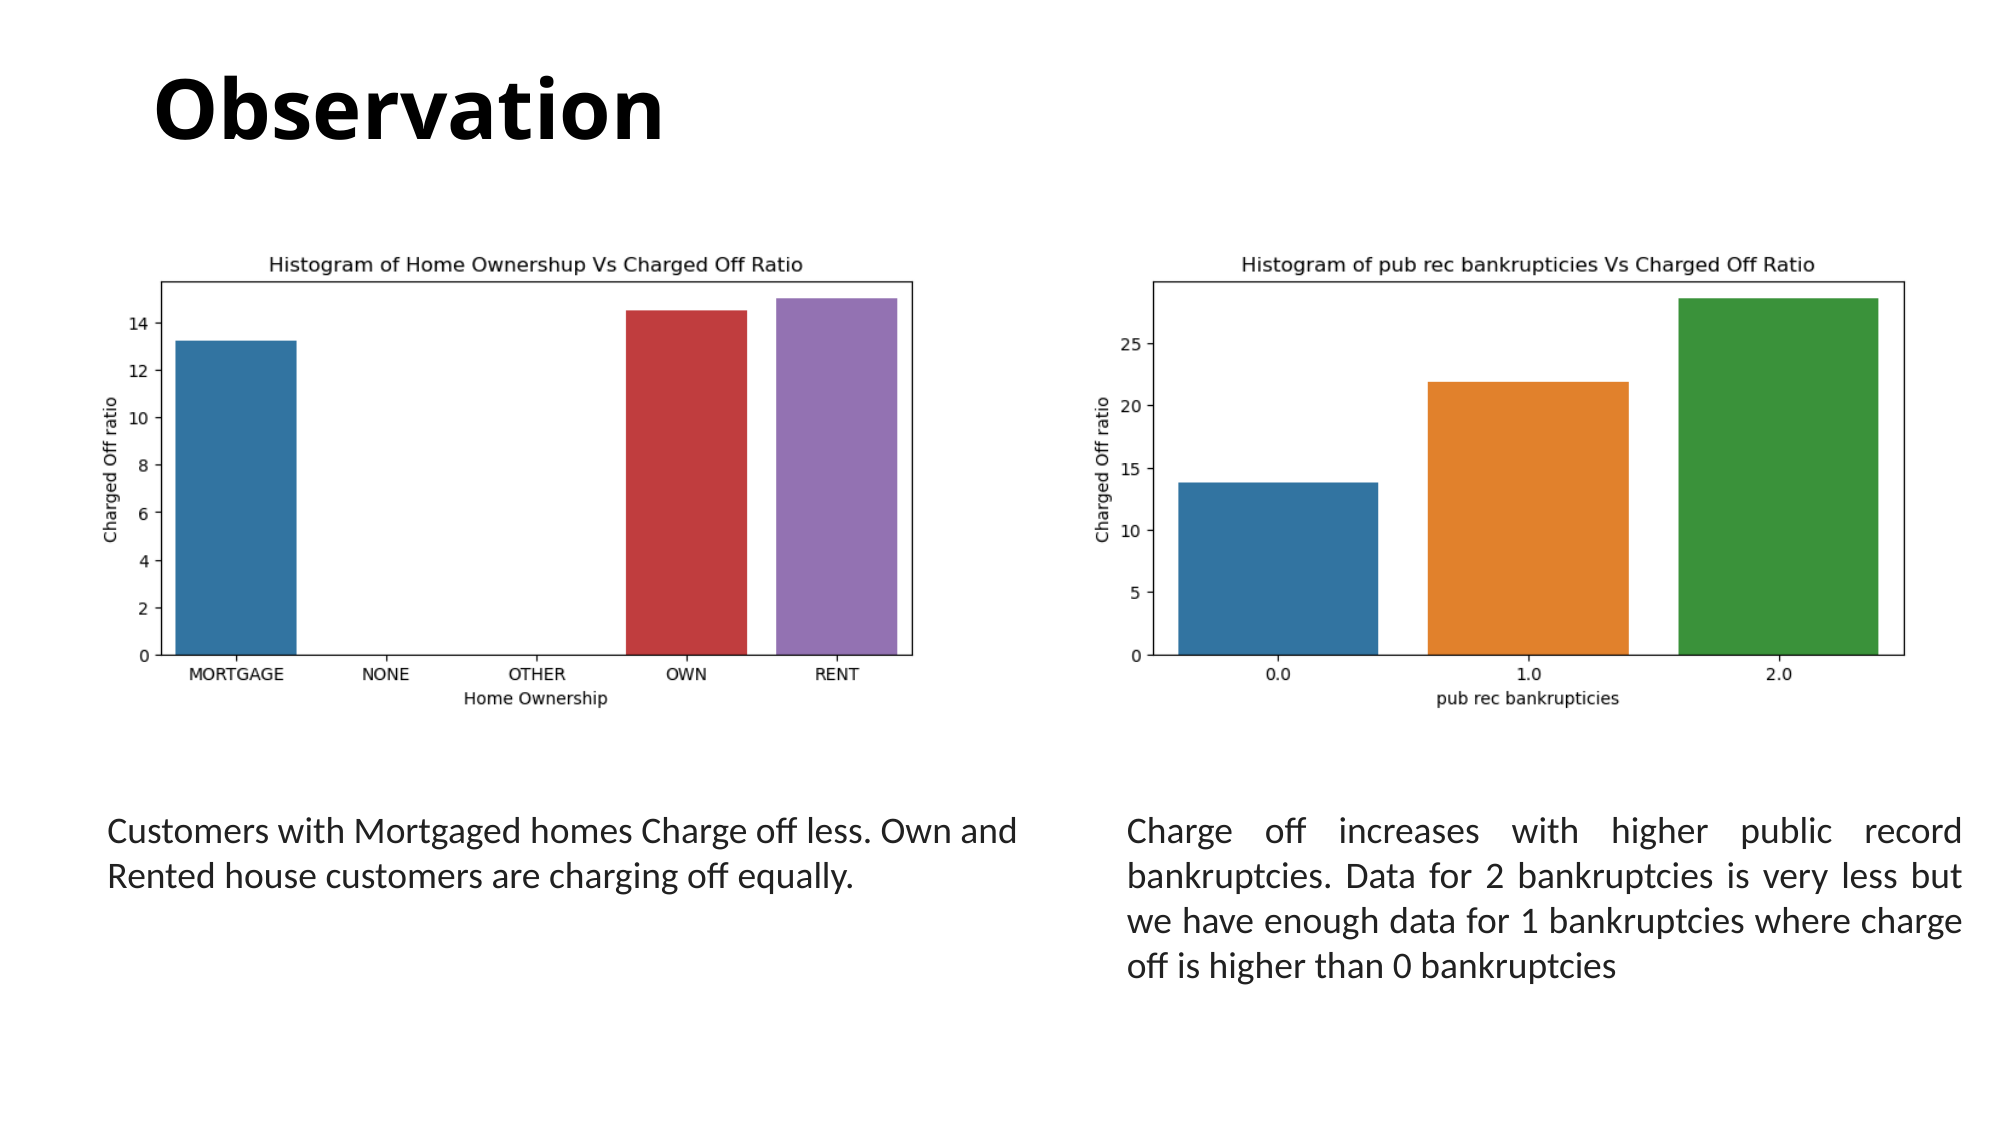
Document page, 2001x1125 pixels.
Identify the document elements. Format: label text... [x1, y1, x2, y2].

text_box Charge off increases with higher public record bankruptcies. Data for 2 bankruptcies is very less but we have enough data for 1 bankruptcies where charge off is higher than 0 bankruptcies [1112, 798, 1979, 994]
title Observation [137, 59, 1863, 166]
text_box Customers with Mortgaged homes Charge off less. Own and Rented house customers are charging off equally. [92, 798, 1085, 904]
picture [92, 245, 924, 719]
picture [1084, 245, 1916, 719]
